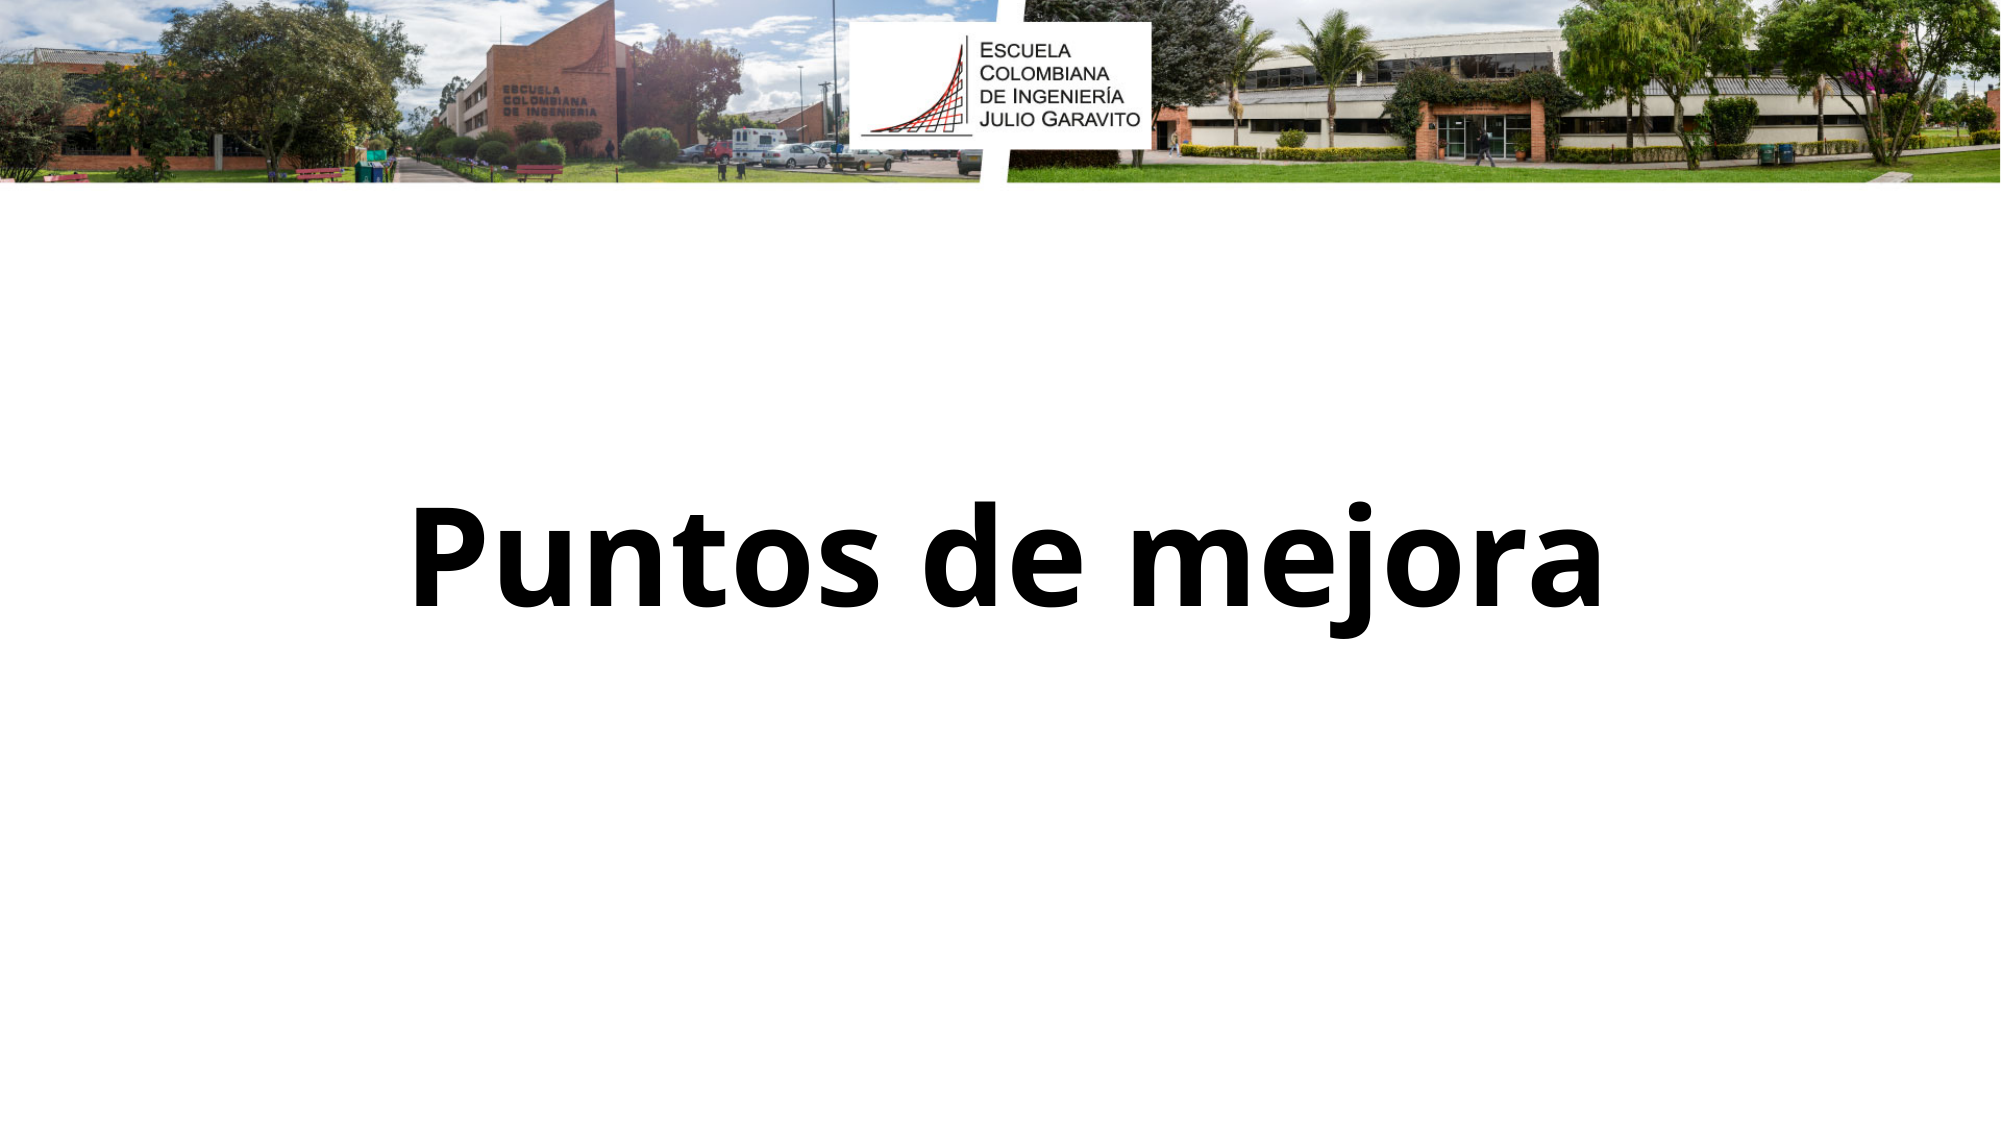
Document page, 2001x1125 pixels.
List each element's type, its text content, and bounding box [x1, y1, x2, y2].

picture [0, 0, 2001, 1125]
title Puntos de mejora [144, 453, 1870, 671]
